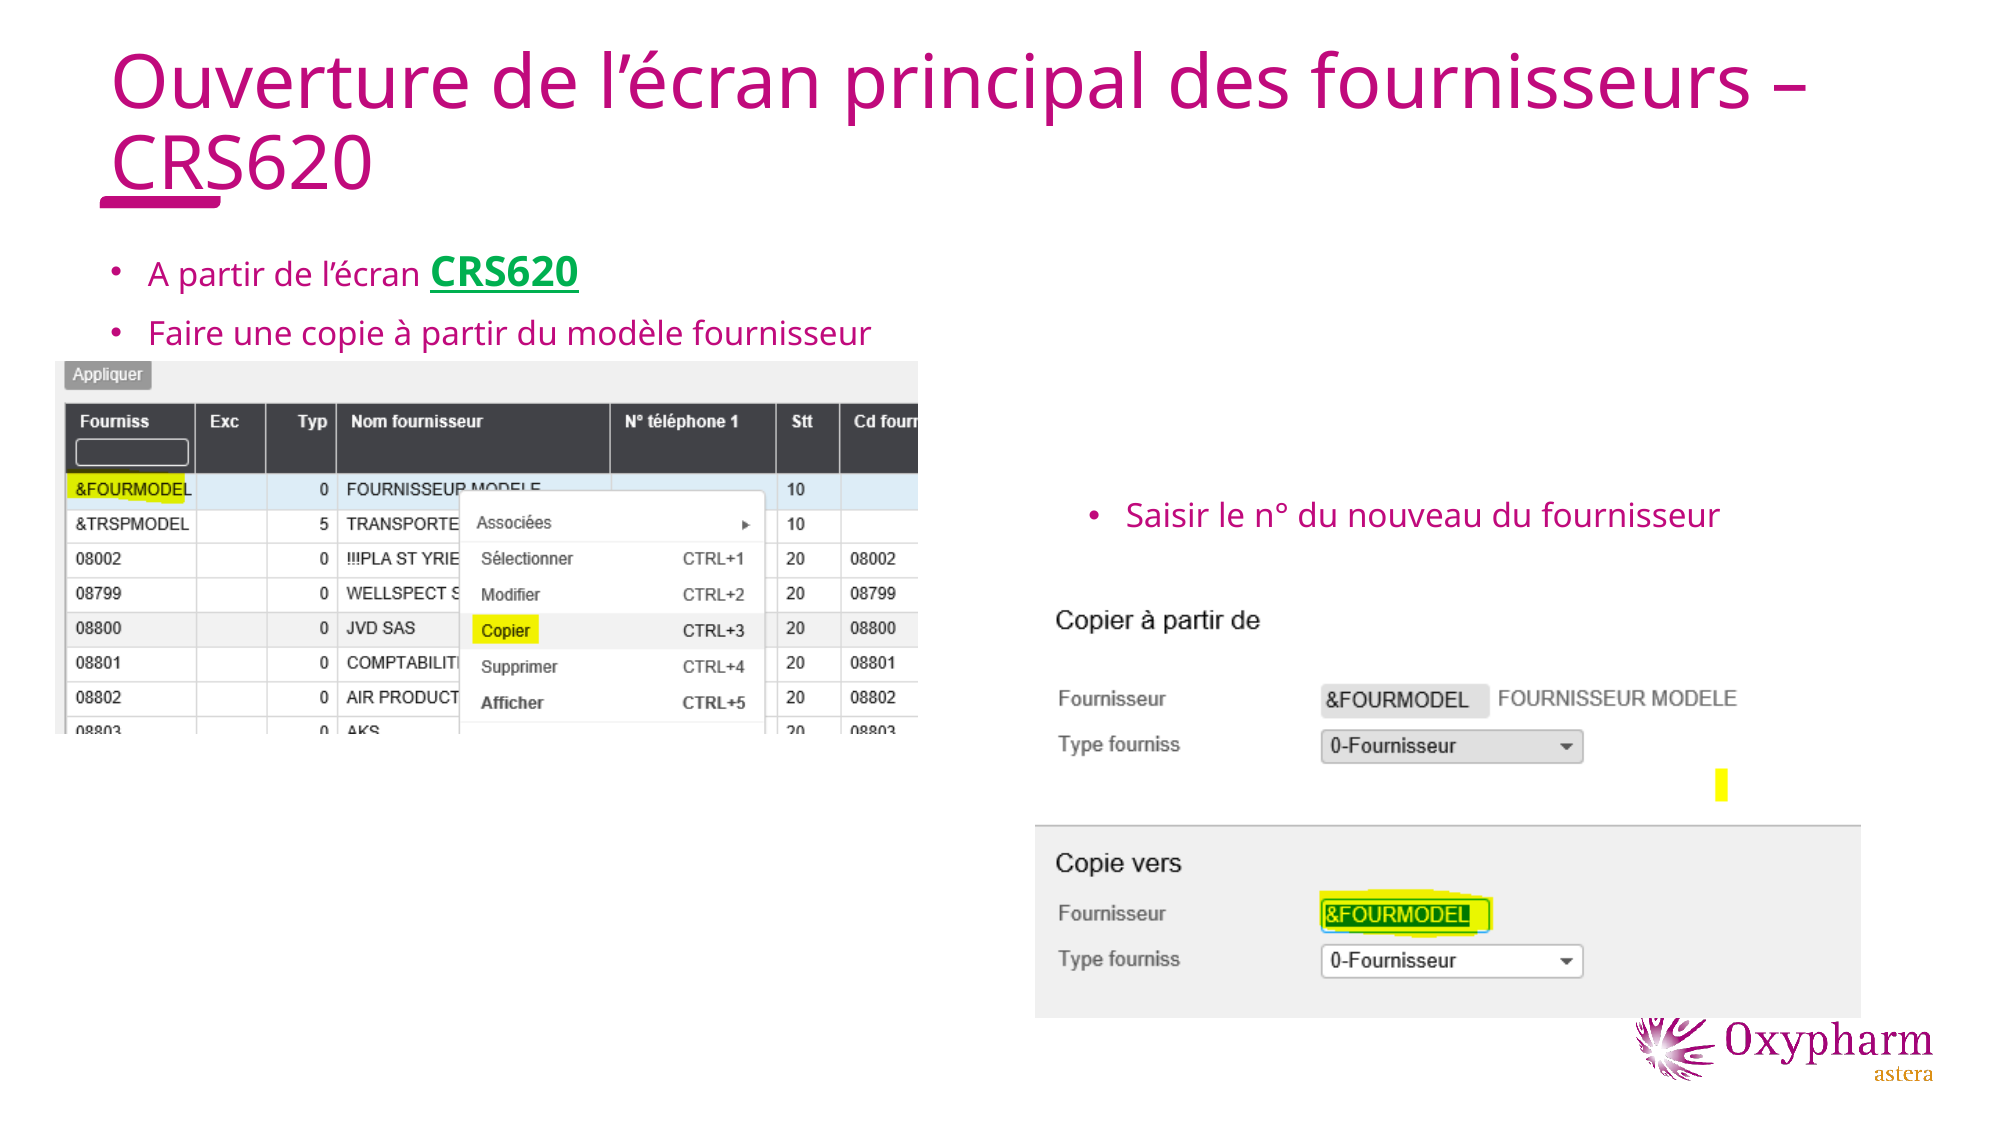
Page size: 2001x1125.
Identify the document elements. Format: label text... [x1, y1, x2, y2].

text_box A partir de l’écran CRS620 Faire une copie à partir du modèle fournisseur [95, 243, 965, 386]
title Ouverture de l’écran principal des fournisseurs – CRS620 [95, 30, 1896, 219]
picture [54, 361, 918, 734]
picture [1035, 587, 1933, 1081]
text_box Saisir le n° du nouveau du fournisseur [1073, 491, 1943, 634]
